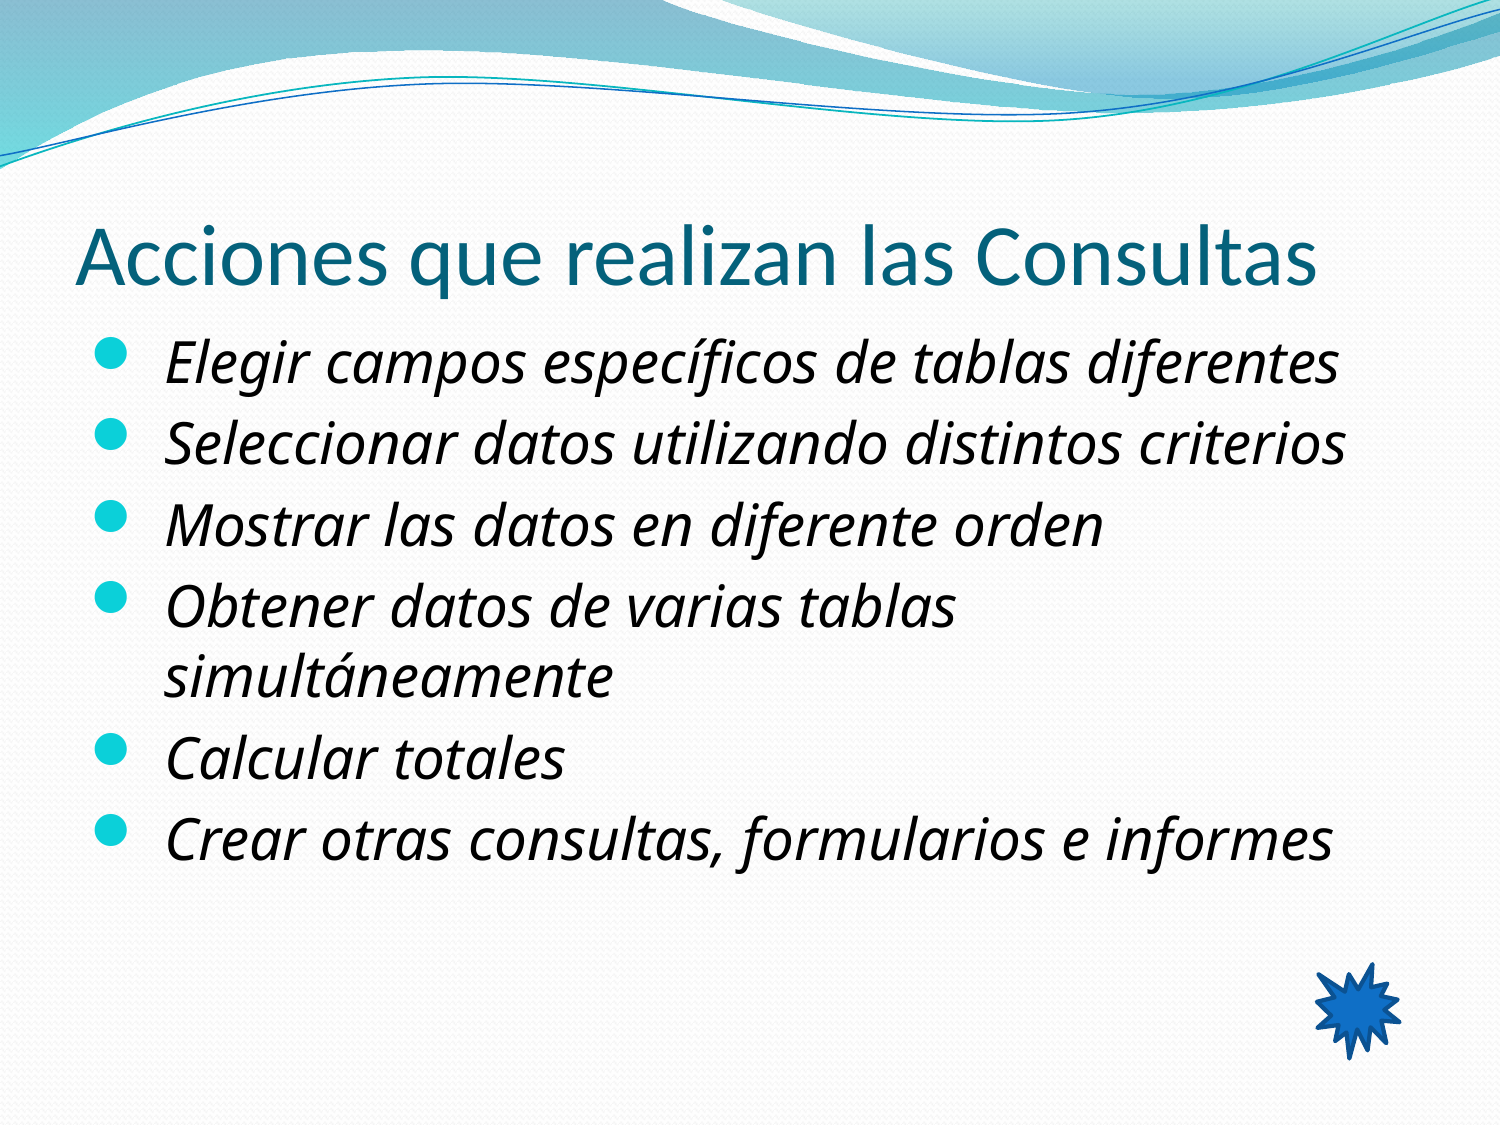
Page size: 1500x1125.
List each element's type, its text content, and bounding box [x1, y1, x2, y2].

list Elegir campos específicos de tablas diferentes Seleccionar datos utilizando distintos criterios Mostrar las datos en diferente orden Obtener datos de varias tablas simultáneamente Calcular totales Crear otras consultas, formularios e informes [75, 317, 1425, 1038]
title Acciones que realizan las Consultas [75, 115, 1425, 304]
text_box [1314, 962, 1402, 1061]
